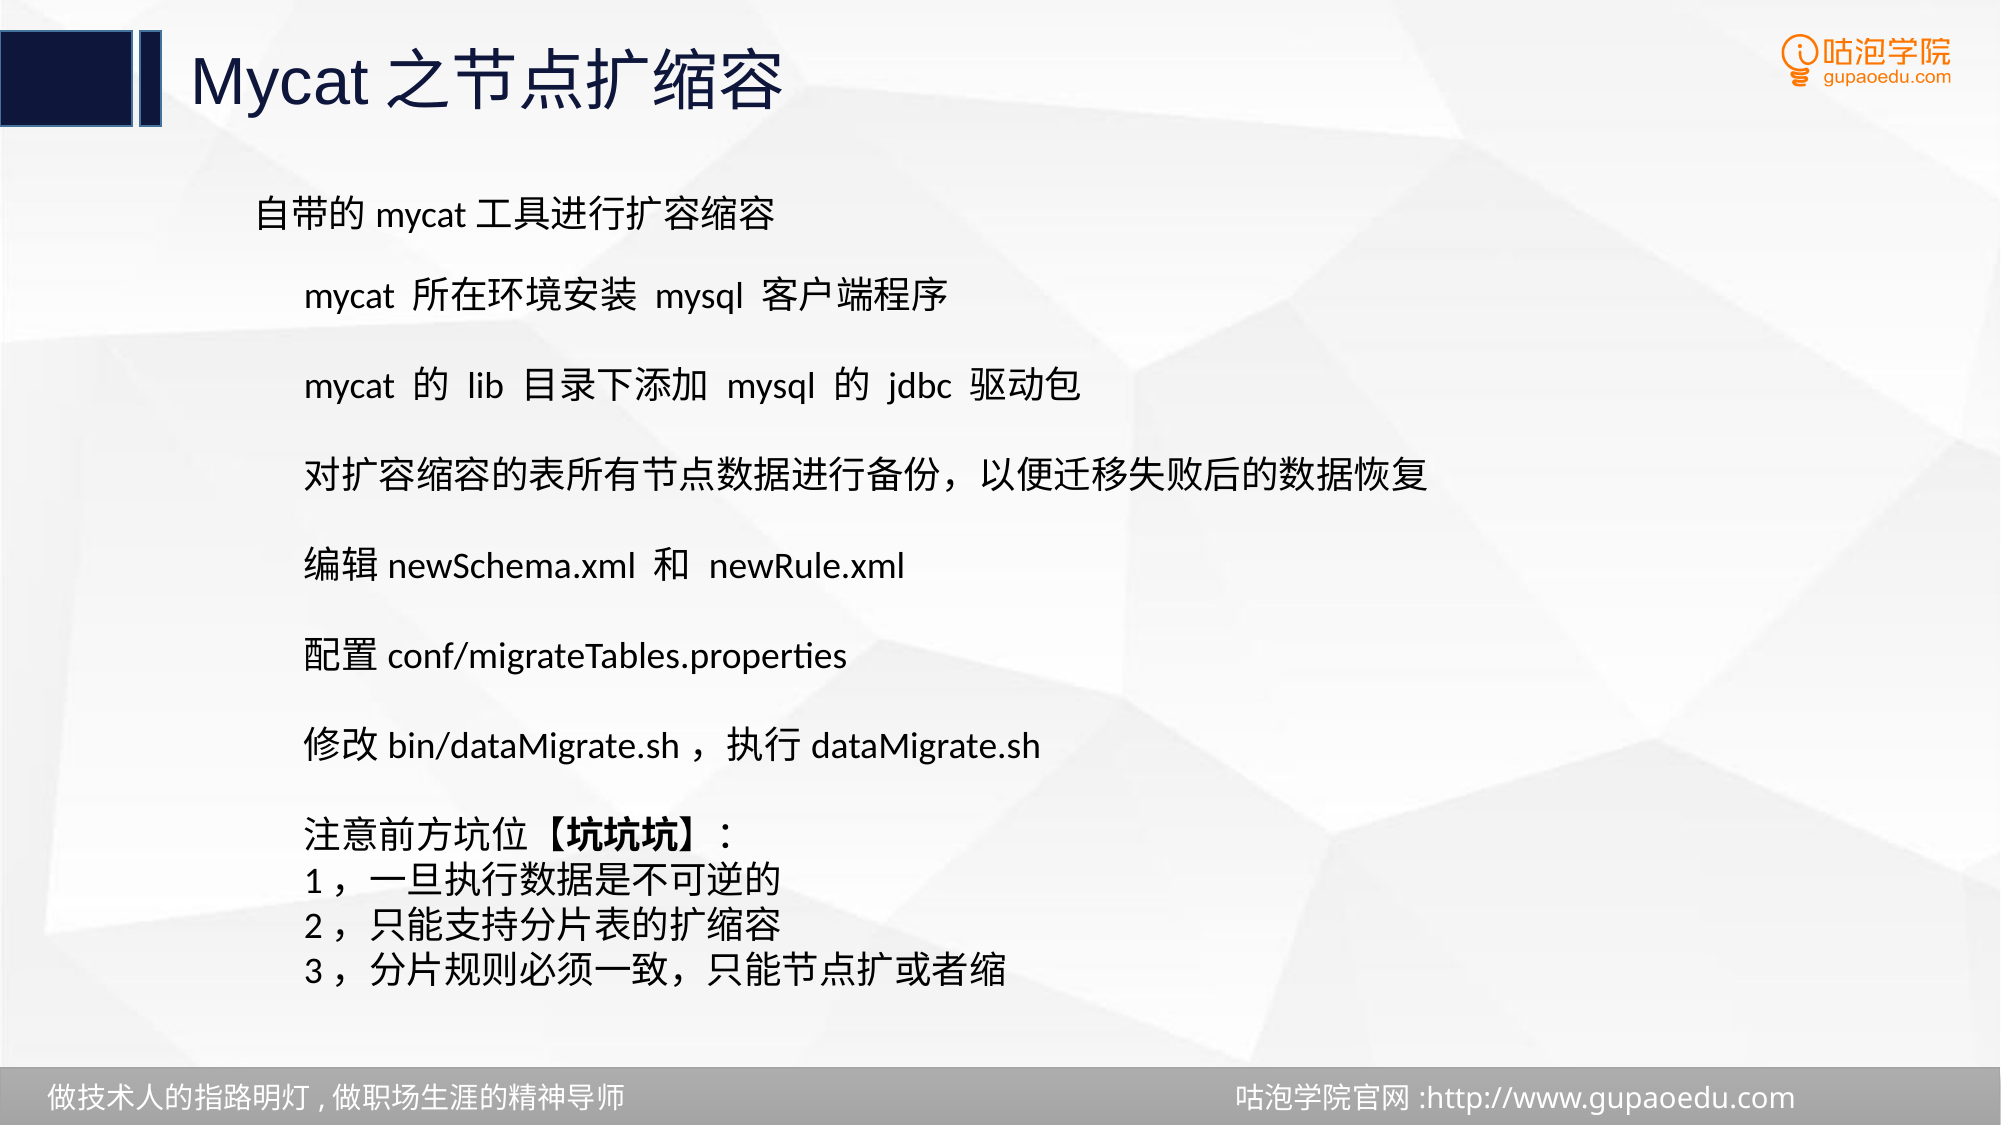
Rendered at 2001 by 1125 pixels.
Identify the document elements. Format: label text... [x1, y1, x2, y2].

text_box 自带的mycat工具进行扩容缩容 [239, 182, 791, 243]
text_box Mycat之节点扩缩容 [176, 30, 1193, 126]
text_box mycat 所在环境安装 mysql 客户端程序 mycat 的 lib 目录下添加 mysql 的 jdbc 驱动包 对扩容缩容的表所有节点数据进行备份，以便迁移失败后的数据恢复 编辑newSchema.xml 和 newRule.xml 配置conf/migrateTables.properties 修改bin/dataMigrate.sh，执行dataMigrate.sh 注意前方坑位【坑坑坑】： 1，一旦执行数据是不可逆的 2，只能支持分片表的扩缩容 3，分片规则必须一致，只能节点扩或者缩 [289, 263, 1449, 999]
text_box [0, 30, 133, 127]
picture [0, 0, 2001, 1125]
text_box [139, 30, 162, 127]
